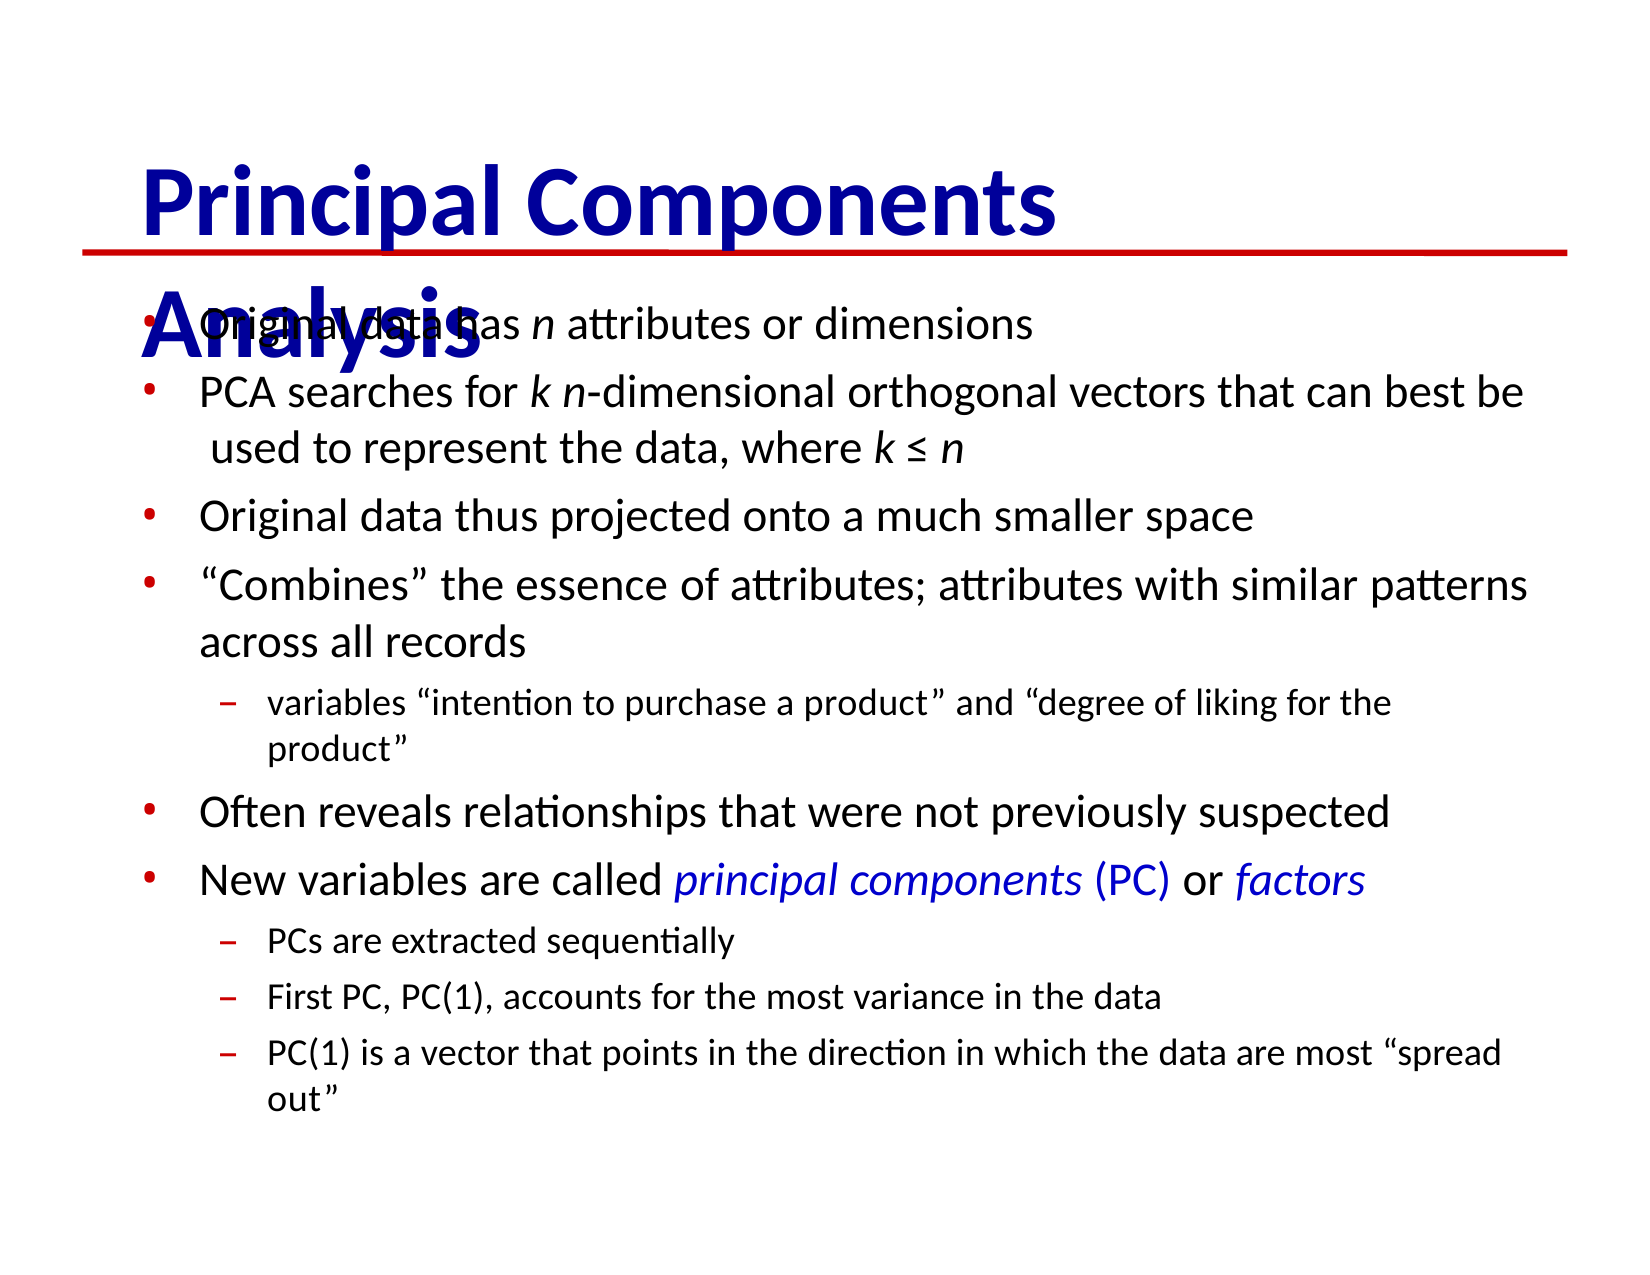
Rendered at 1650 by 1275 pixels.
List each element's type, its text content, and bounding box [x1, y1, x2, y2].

title Principal Components Analysis [139, 132, 1351, 278]
text_box Original data has n attributes or dimensions PCA searches for k n‐dimensional orthogonal vectors that can best be used to represent the data, where k ≤ n Original data thus projected onto a much smaller space “Combines” the essence of attributes; attributes with similar patterns across all records variables “intention to purchase a product” and “degree of liking for the product” Often reveals relationships that were not previously suspected New variables are called principal components (PC) or factors PCs are extracted sequentially First PC, PC(1), accounts for the most variance in the data PC(1) is a vector that points in the direction in which the data are most “spread out” [138, 278, 1554, 1120]
